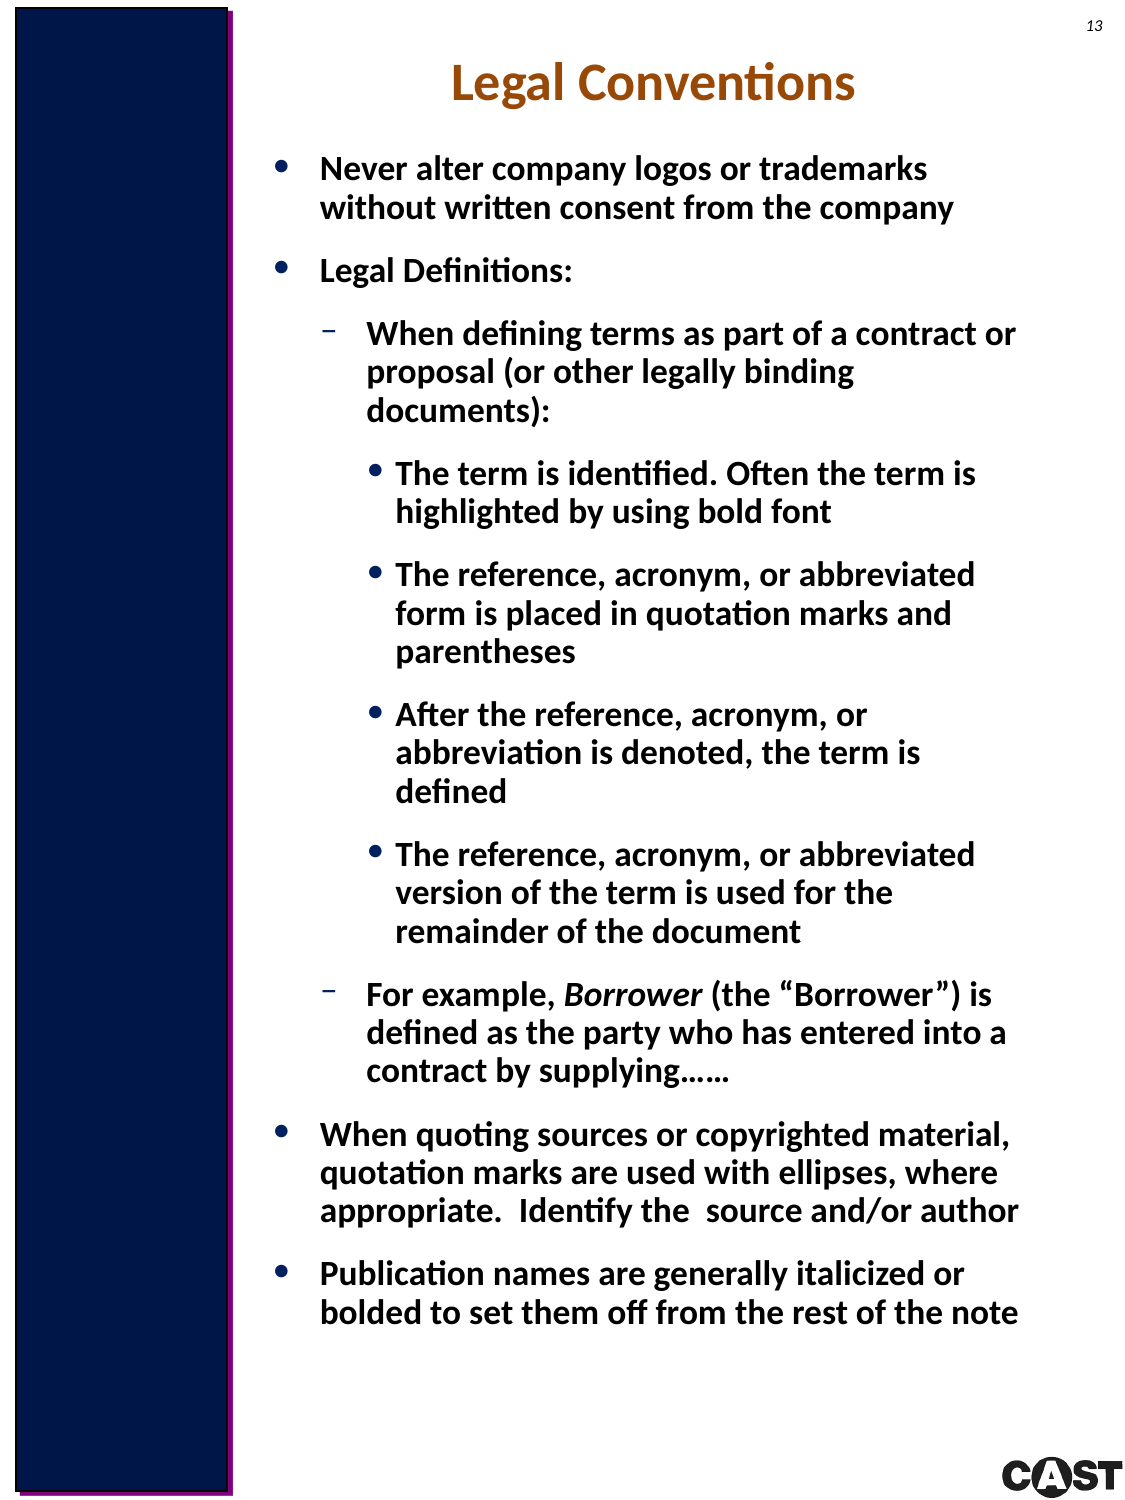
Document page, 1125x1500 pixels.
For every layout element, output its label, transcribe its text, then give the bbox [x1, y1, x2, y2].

list Never alter company logos or trademarks without written consent from the company Legal Definitions: When defining terms as part of a contract or proposal (or other legally binding documents): The term is identified. Often the term is highlighted by using bold font The reference, acronym, or abbreviated form is placed in quotation marks and parentheses After the reference, acronym, or abbreviation is denoted, the term is defined The reference, acronym, or abbreviated version of the term is used for the remainder of the document For example, Borrower (the “Borrower”) is defined as the party who has entered into a contract by supplying…… When quoting sources or copyrighted material, quotation marks are used with ellipses, where appropriate. Identify the source and/or author Publication names are generally italicized or bolded to set them off from the rest of the note [257, 142, 1049, 1433]
picture [998, 1453, 1125, 1500]
text_box Legal Conventions [436, 39, 873, 119]
